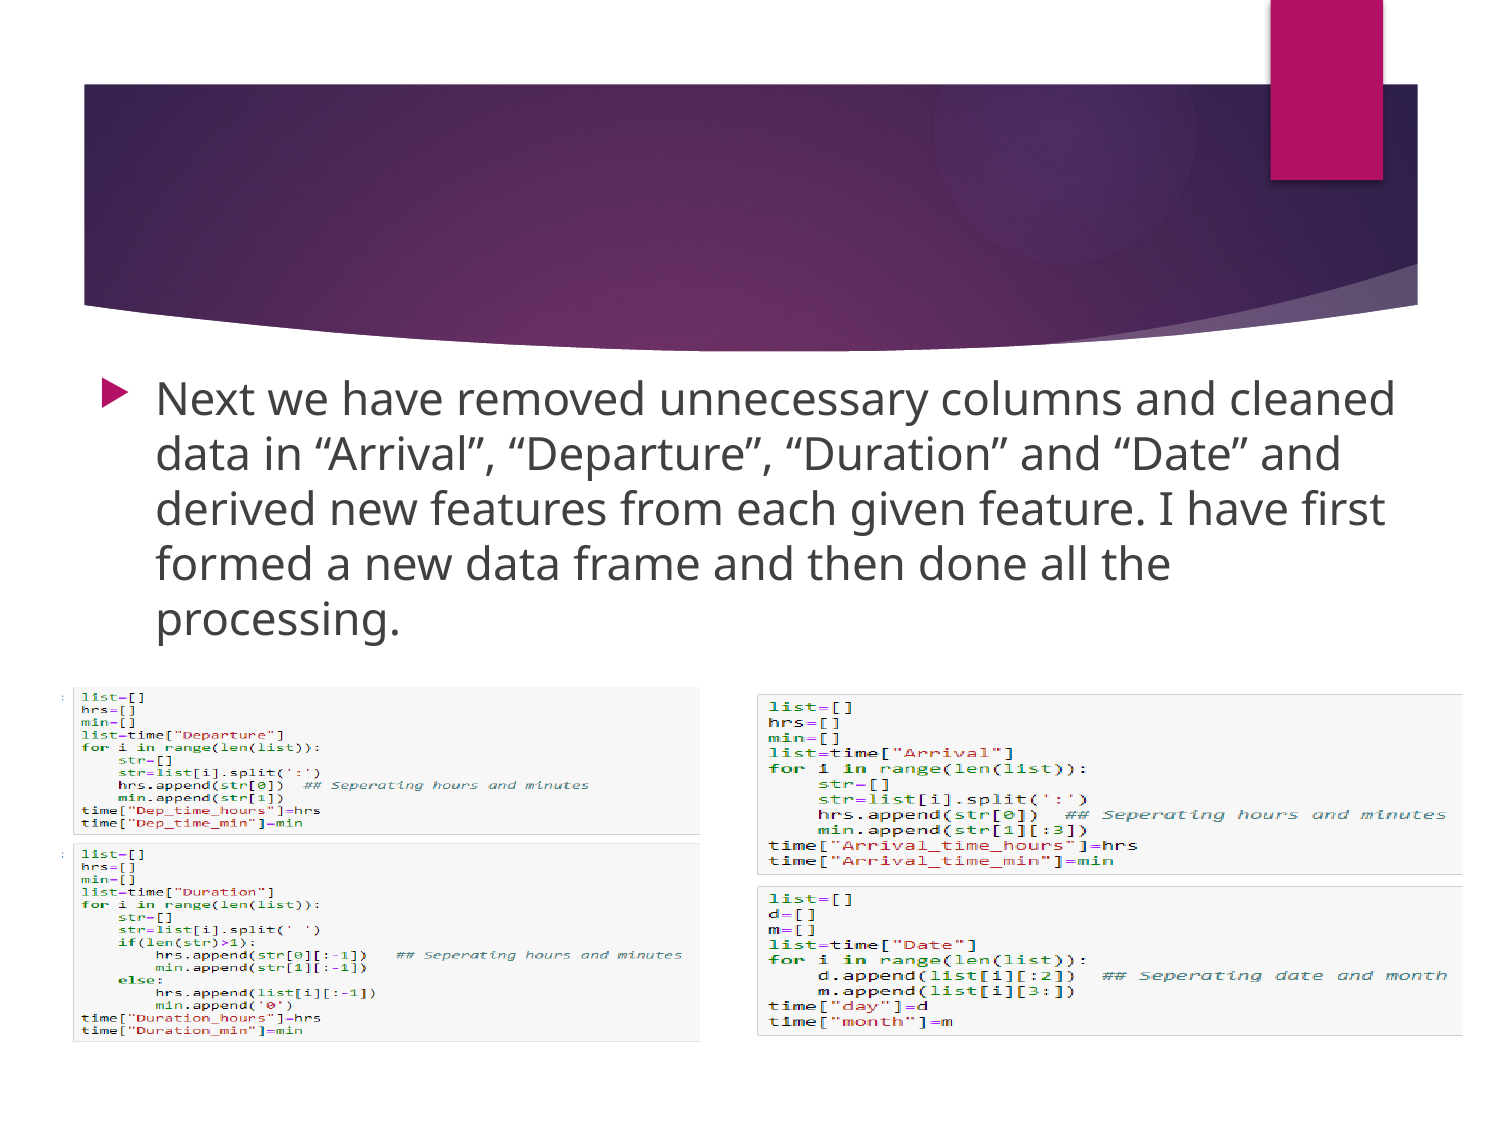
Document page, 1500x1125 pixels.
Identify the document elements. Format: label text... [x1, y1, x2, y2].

picture [749, 687, 1463, 1038]
list Next we have removed unnecessary columns and cleaned data in “Arrival”, “Departure”, “Duration” and “Date” and derived new features from each given feature. I have first formed a new data frame and then done all the processing. [83, 362, 1434, 763]
picture [62, 687, 701, 1051]
